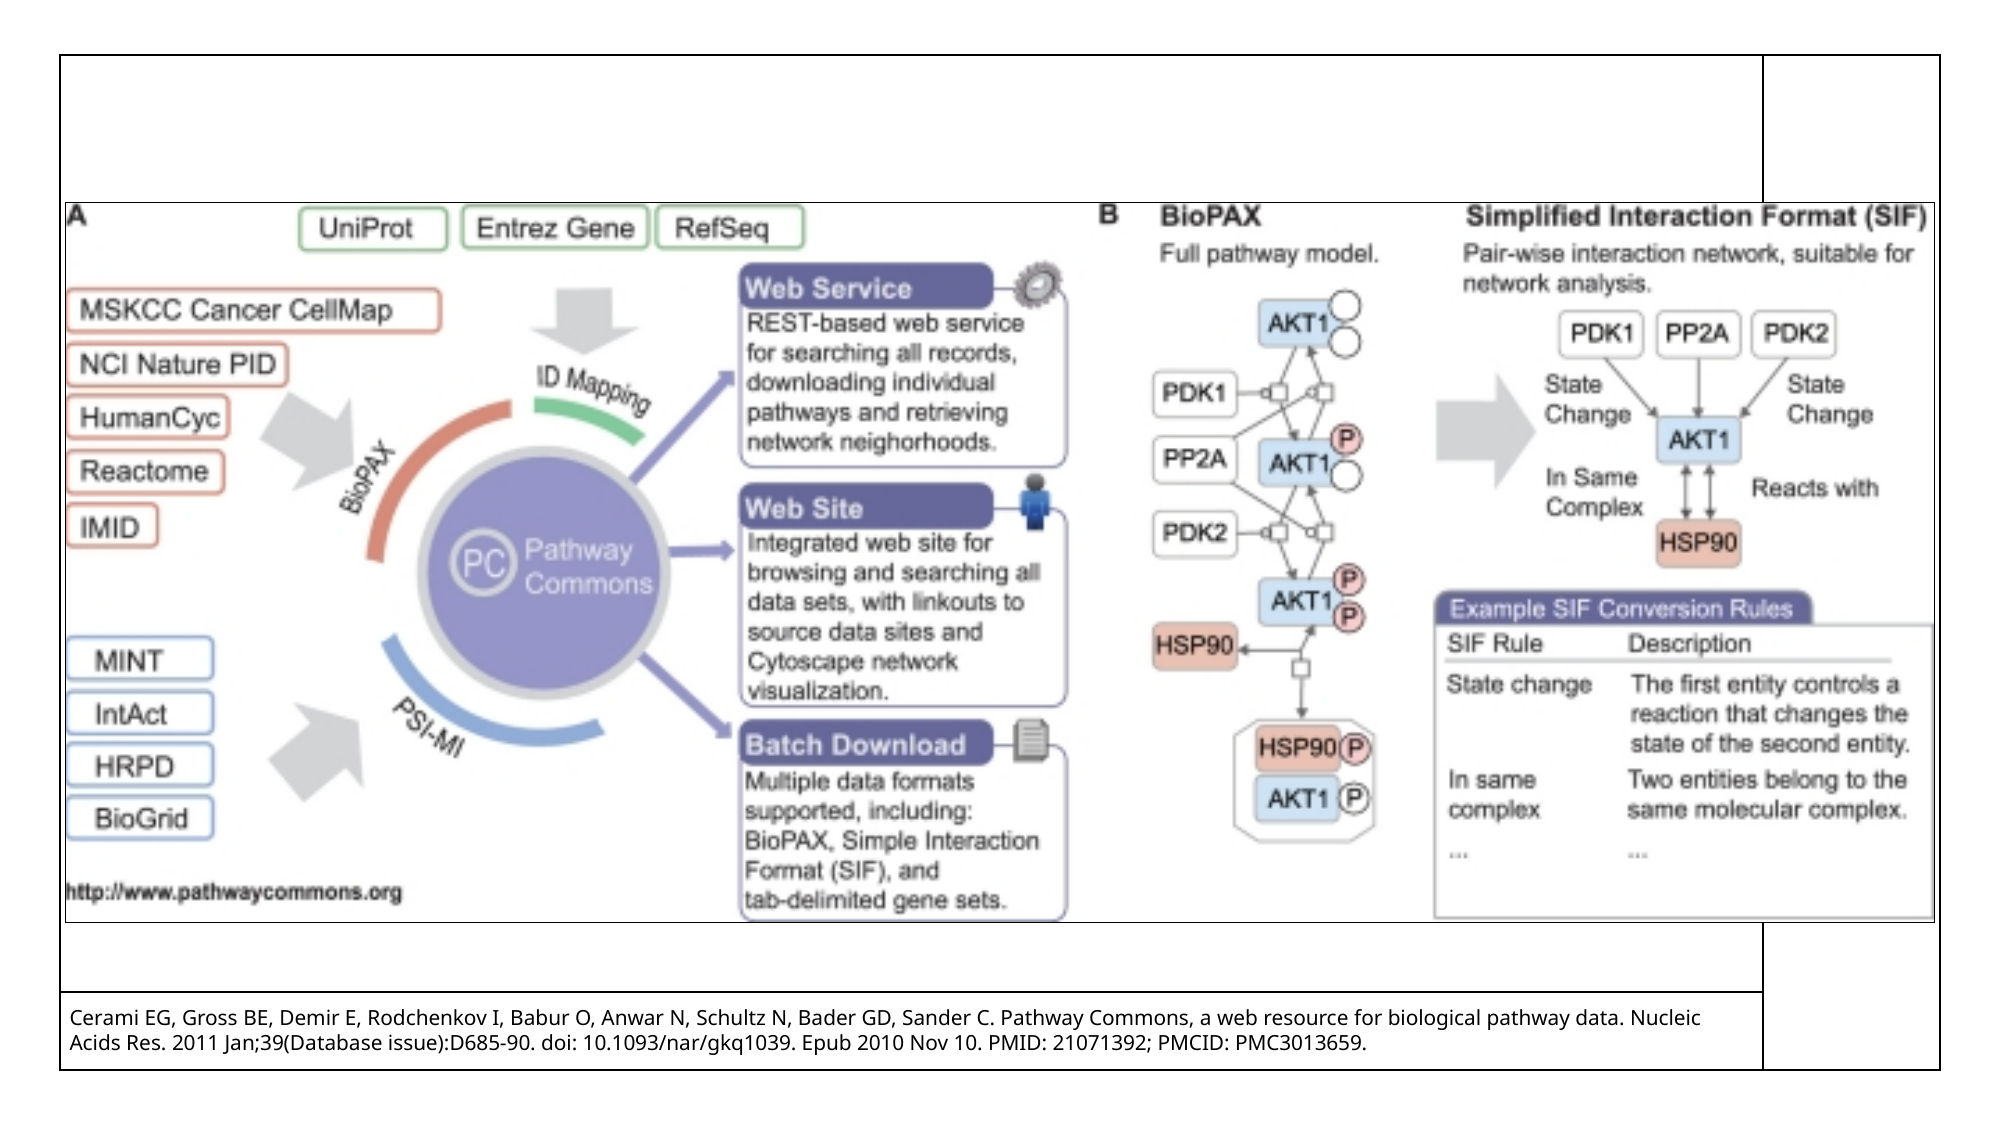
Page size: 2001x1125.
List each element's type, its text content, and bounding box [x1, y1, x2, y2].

picture [65, 202, 1935, 923]
text_box Cerami EG, Gross BE, Demir E, Rodchenkov I, Babur O, Anwar N, Schultz N, Bader GD, Sander C. Pathway Commons, a web resource for biological pathway data. Nucleic Acids Res. 2011 Jan;39(Database issue):D685-90. doi: 10.1093/nar/gkq1039. Epub 2010 Nov 10. PMID: 21071392; PMCID: PMC3013659. [54, 997, 1769, 1063]
